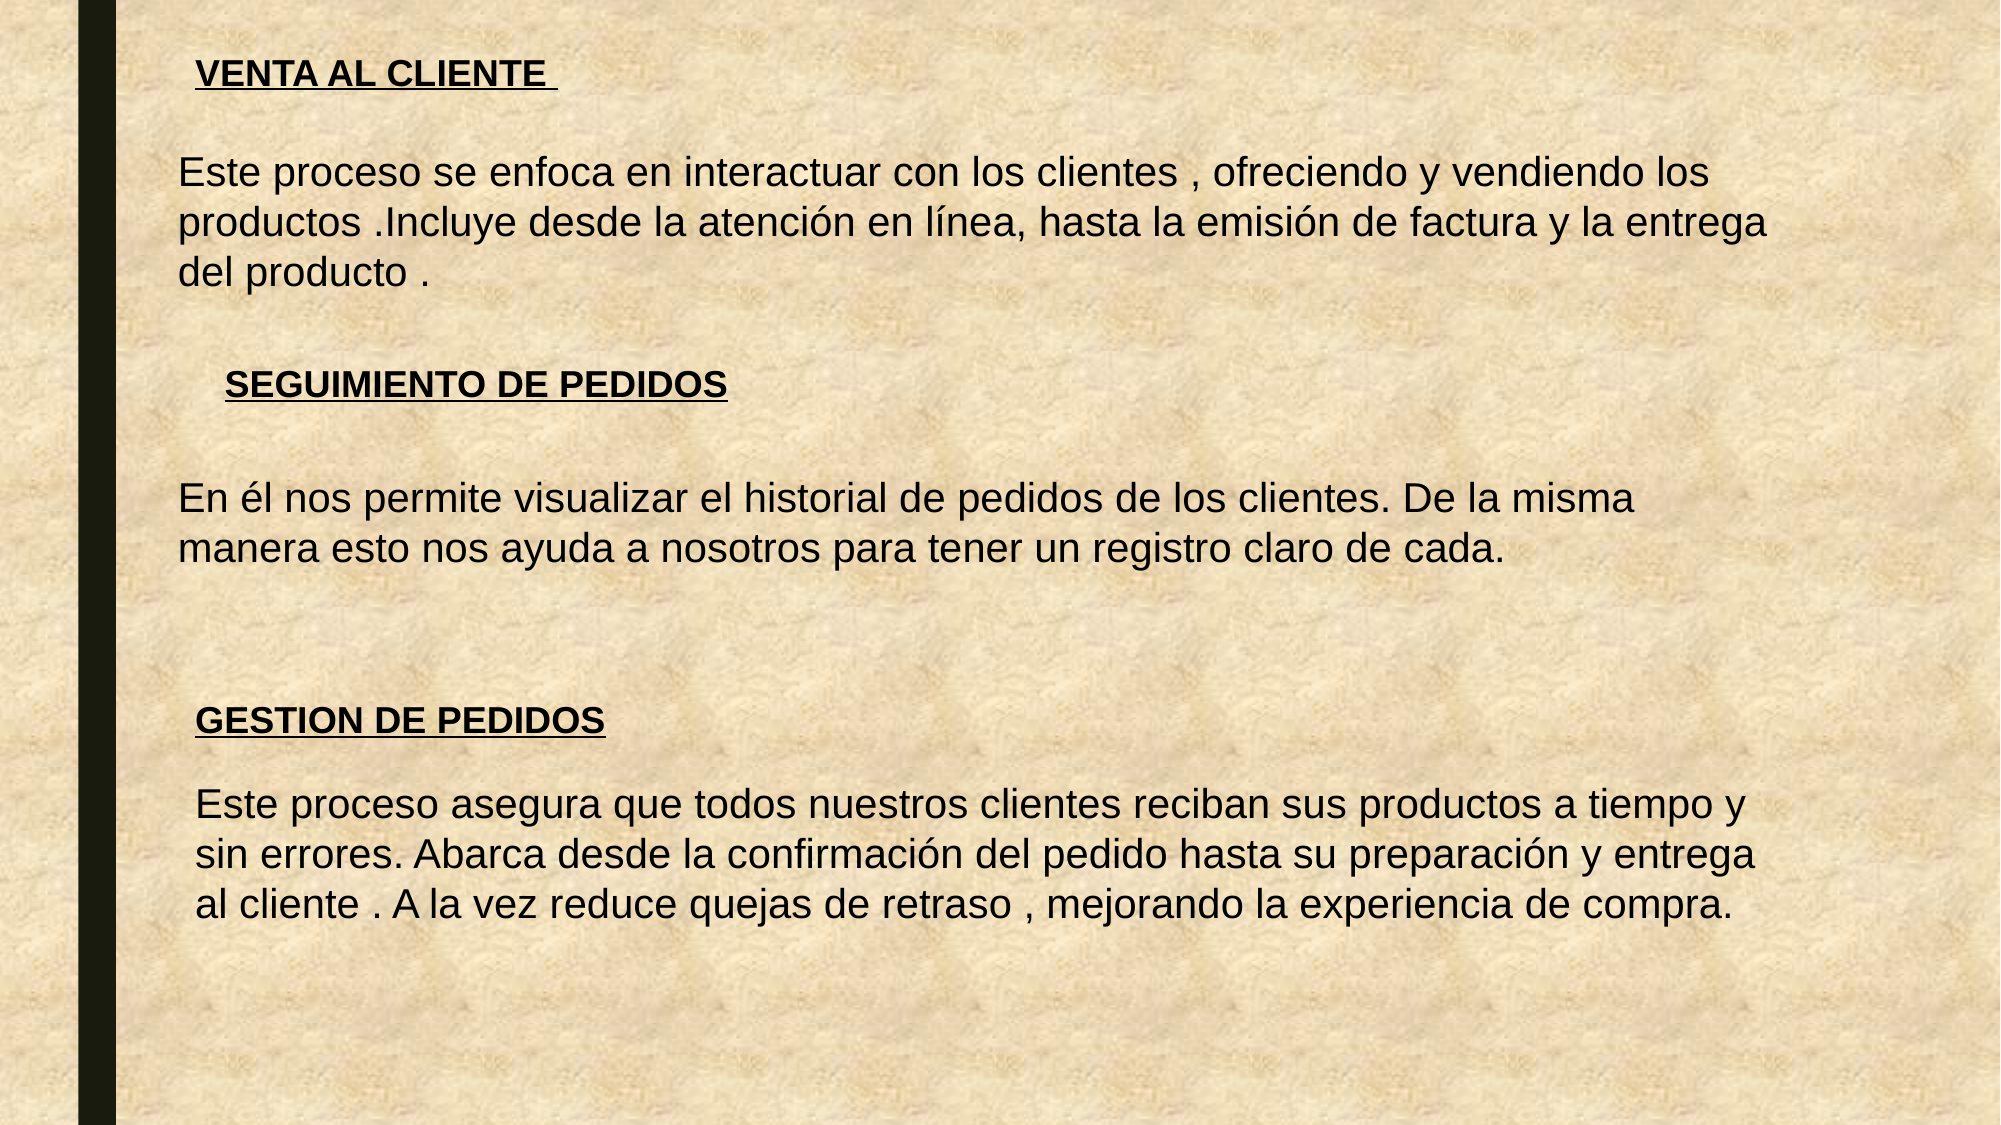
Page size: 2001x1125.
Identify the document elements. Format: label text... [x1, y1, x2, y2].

picture [116, 0, 2001, 1125]
text_box Este proceso se enfoca en interactuar con los clientes , ofreciendo y vendiendo los productos .Incluye desde la atención en línea, hasta la emisión de factura y la entrega del producto . [163, 136, 1848, 302]
picture [0, 0, 78, 1125]
text_box GESTION DE PEDIDOS [180, 689, 672, 749]
text_box Este proceso asegura que todos nuestros clientes reciban sus productos a tiempo y sin errores. Abarca desde la confirmación del pedido hasta su preparación y entrega al cliente . A la vez reduce quejas de retraso , mejorando la experiencia de compra. [180, 769, 1790, 935]
text_box SEGUIMIENTO DE PEDIDOS [209, 353, 871, 413]
text_box En él nos permite visualizar el historial de pedidos de los clientes. De la misma manera esto nos ayuda a nosotros para tener un registro claro de cada. [163, 463, 1772, 579]
text_box VENTA AL CLIENTE [180, 41, 900, 101]
